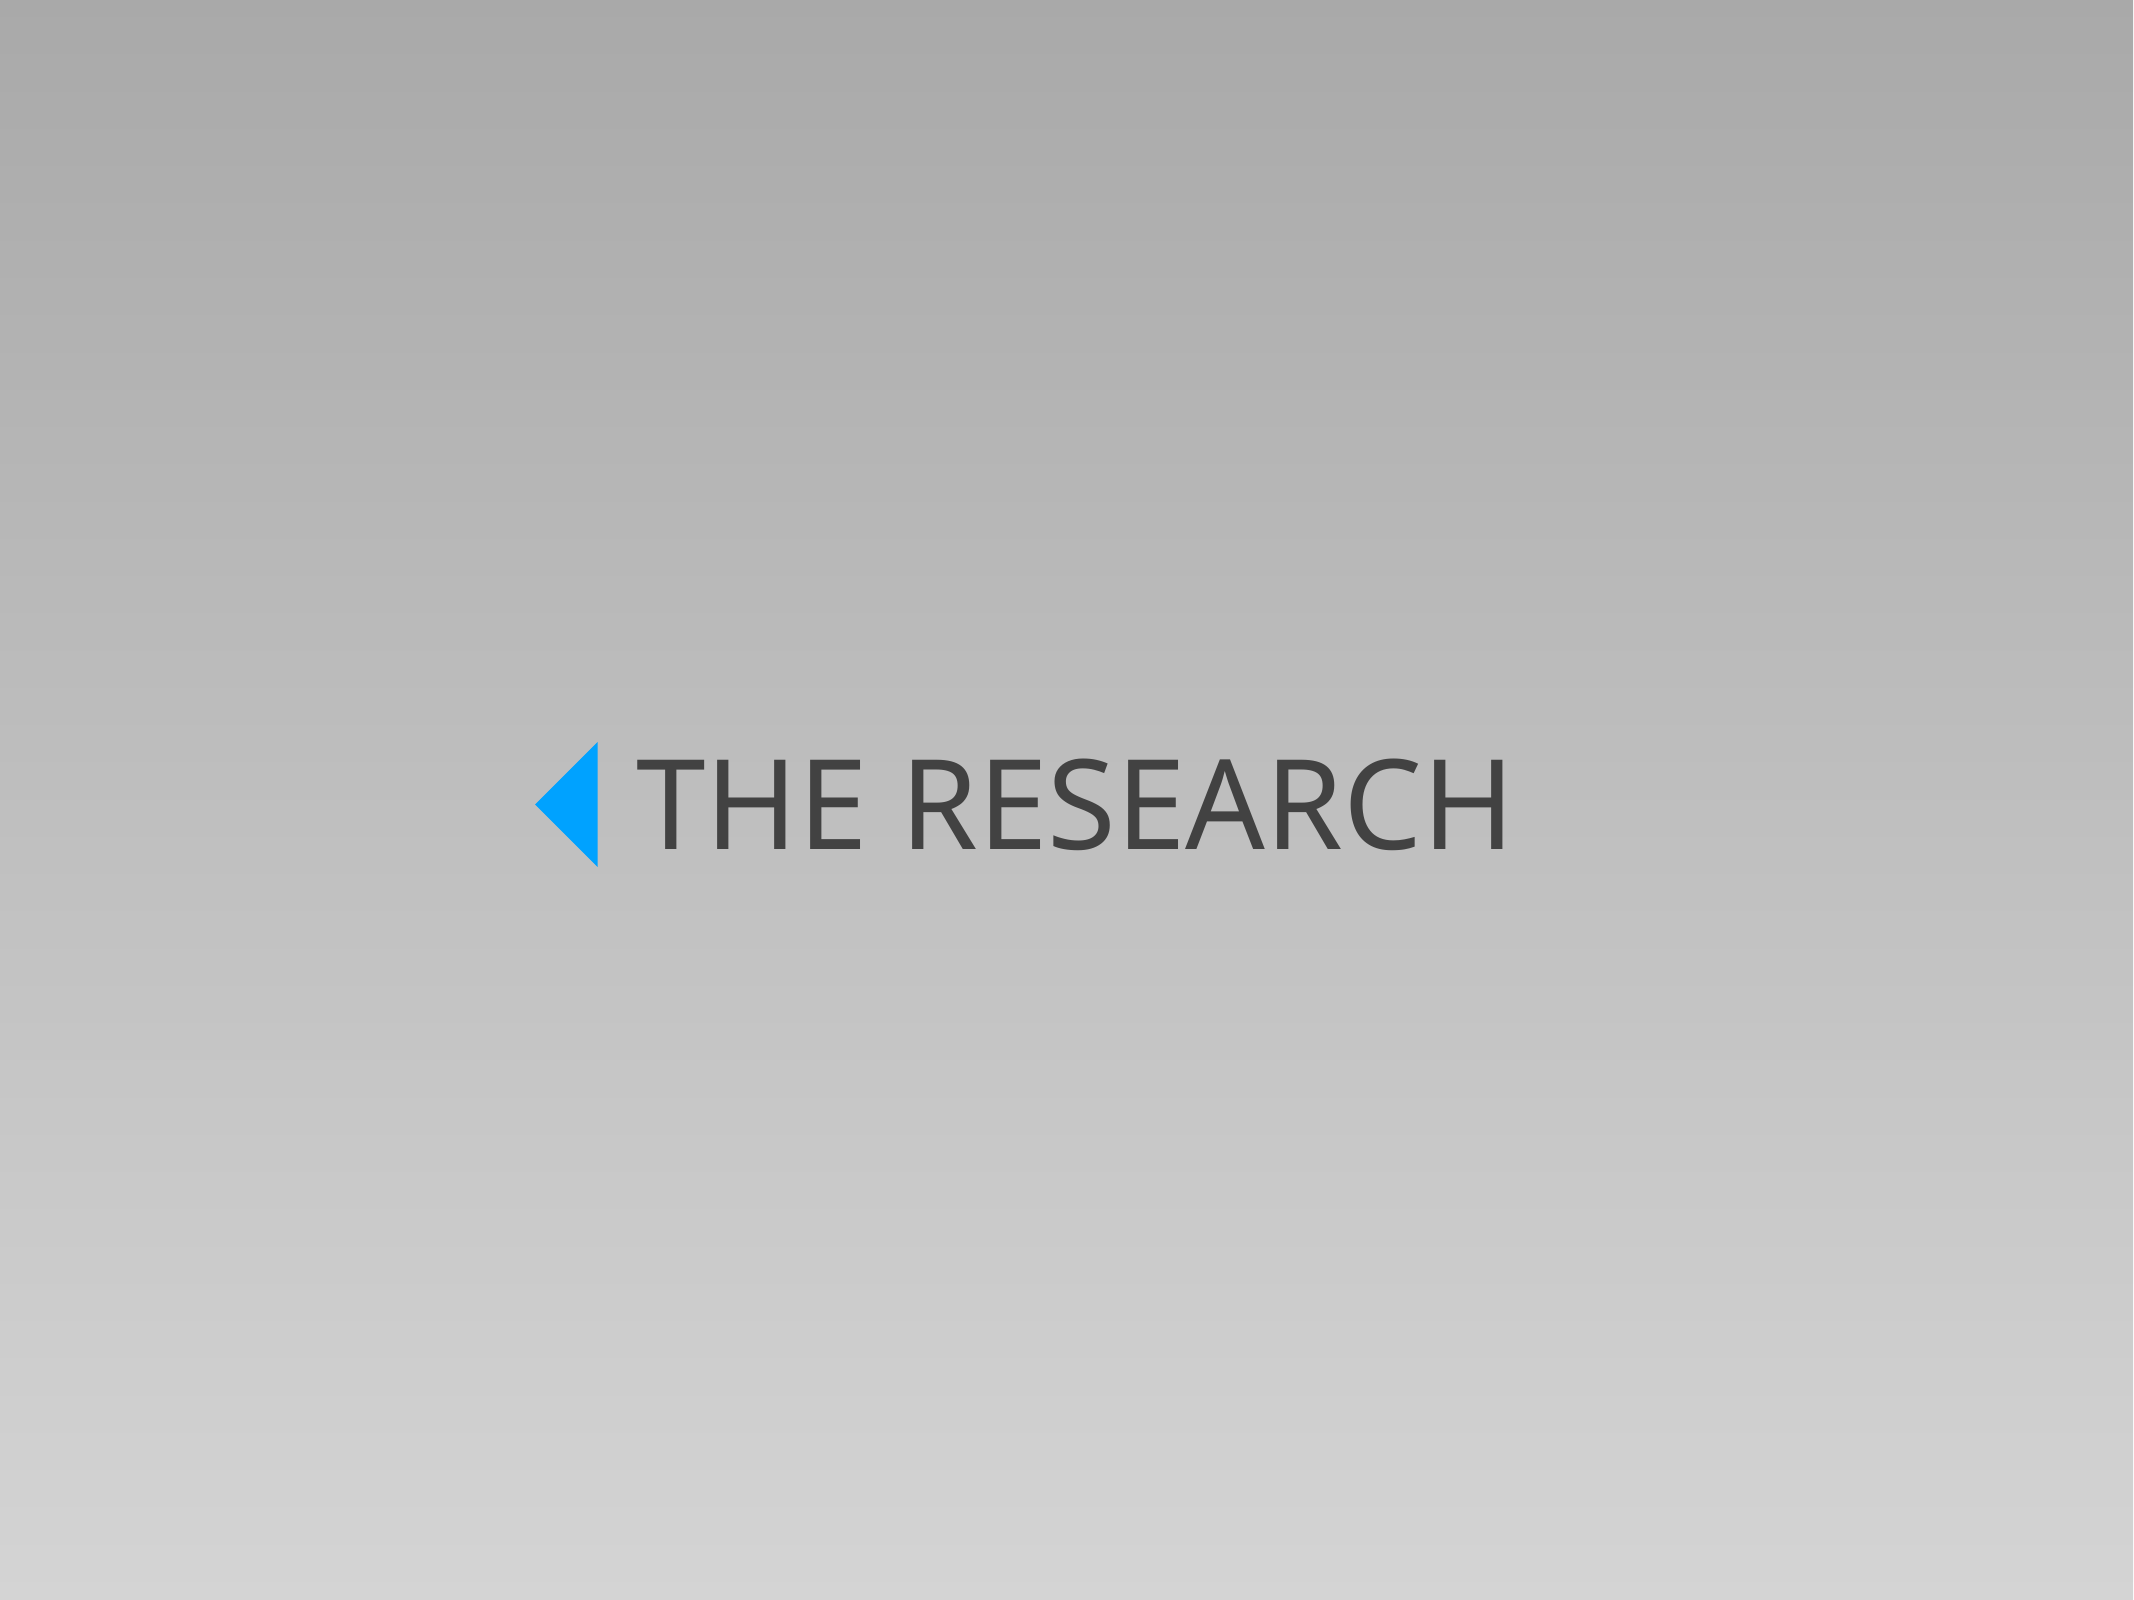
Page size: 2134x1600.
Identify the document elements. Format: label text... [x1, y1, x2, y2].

text_box the research [97, 716, 2055, 884]
text_box [535, 741, 598, 867]
